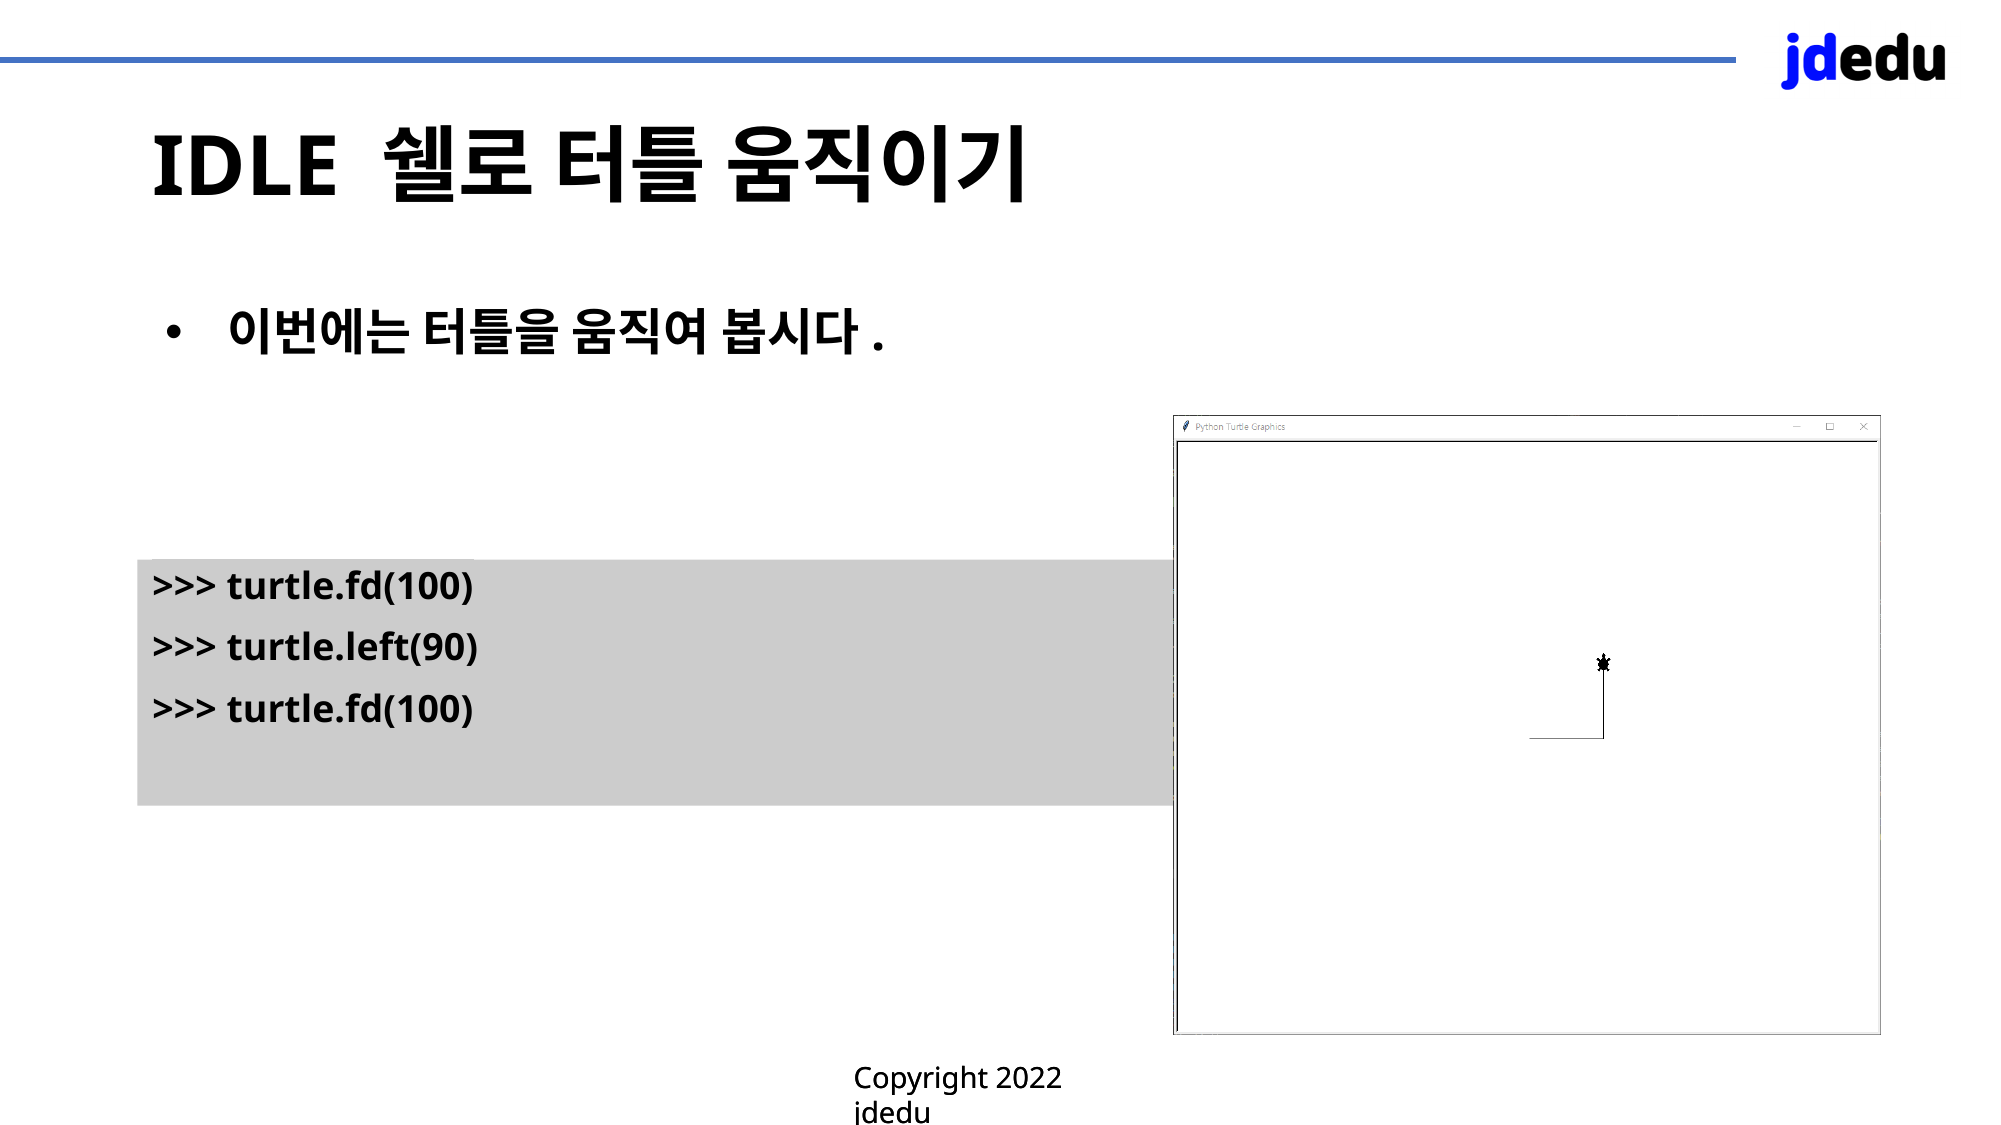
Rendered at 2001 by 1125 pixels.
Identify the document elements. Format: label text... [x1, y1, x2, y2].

list 이번에는 터틀을 움직여 봅시다. [137, 299, 1863, 488]
title IDLE 쉘로 터틀 움직이기 [137, 59, 1863, 278]
picture [1172, 414, 1881, 1035]
picture [1764, 21, 1961, 99]
list >>> turtle.fd(100) >>> turtle.left(90) >>> turtle.fd(100) [137, 559, 1167, 806]
